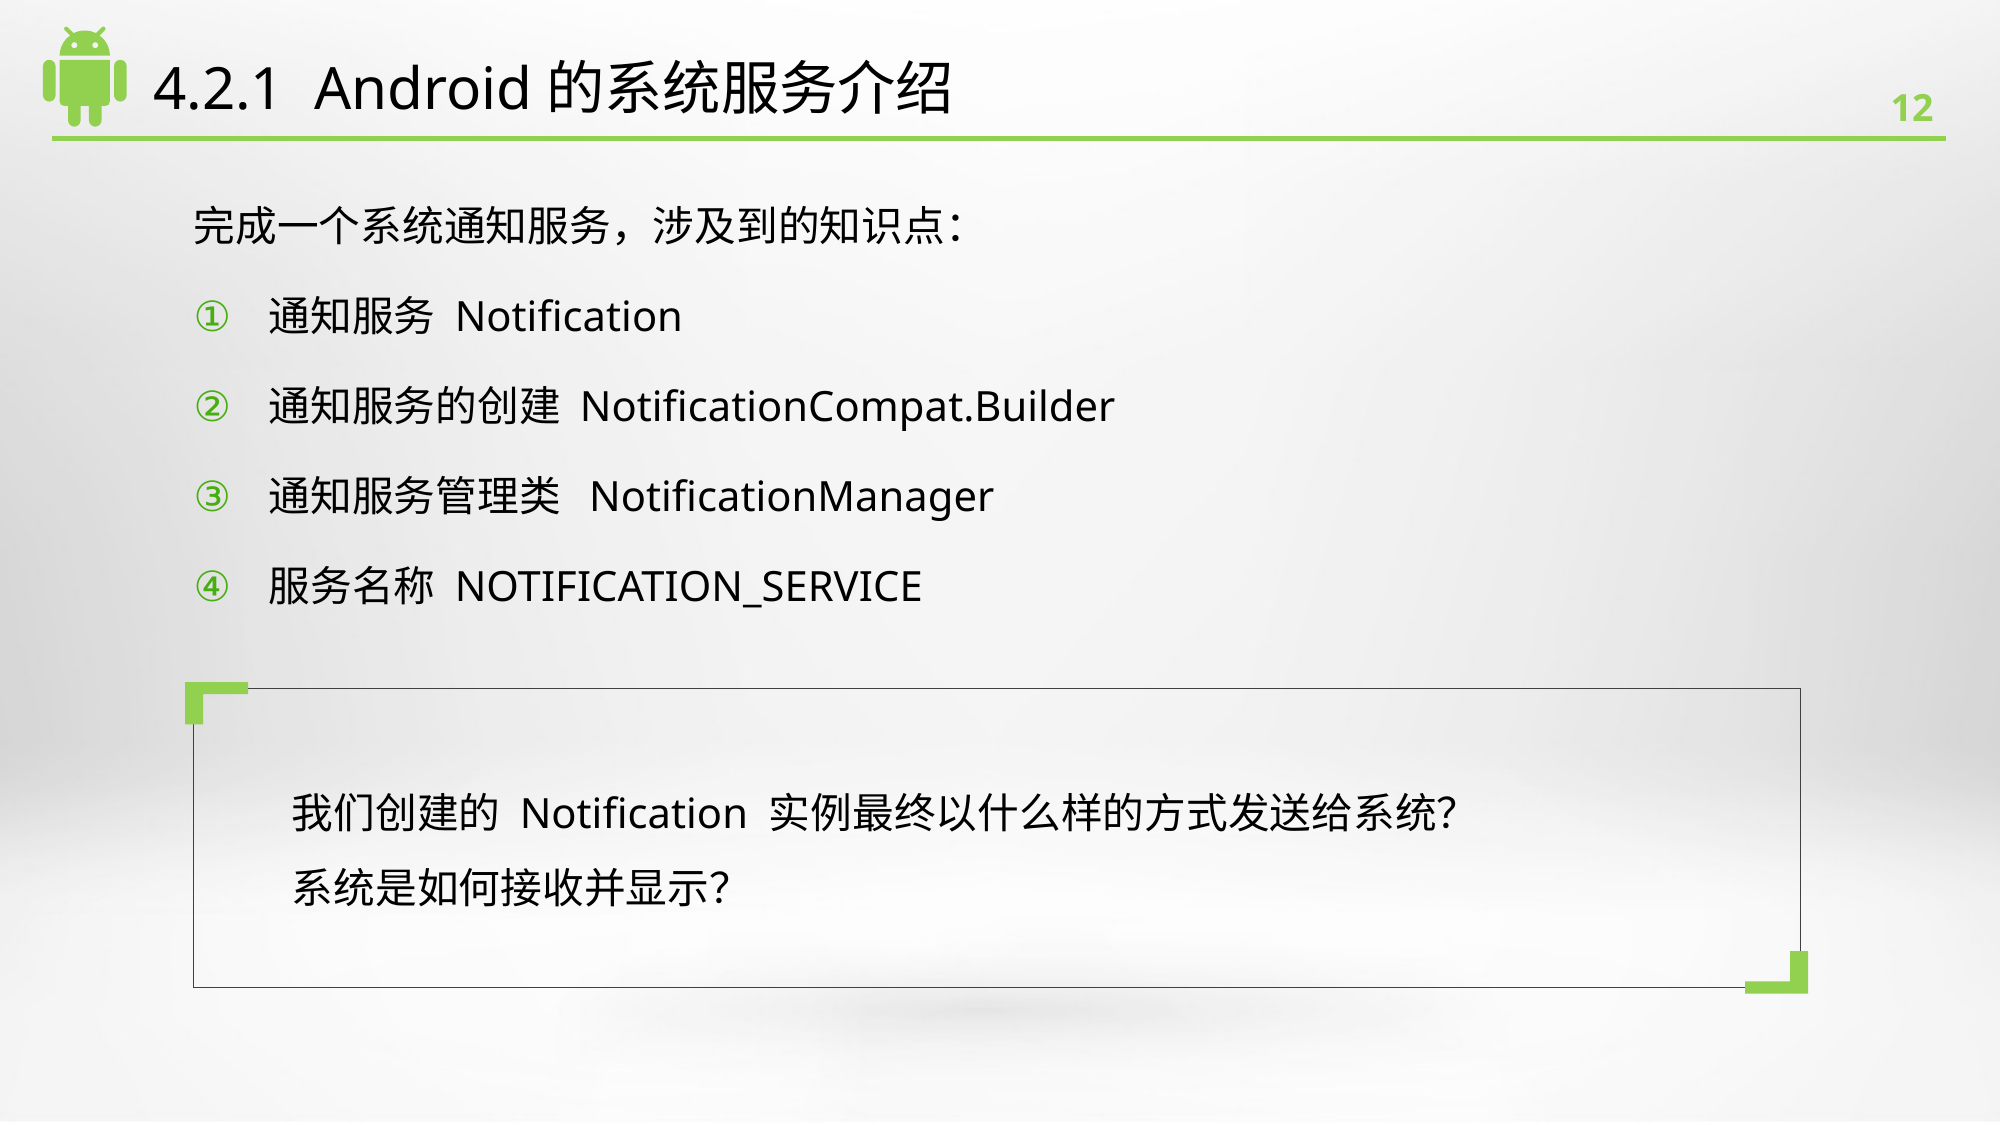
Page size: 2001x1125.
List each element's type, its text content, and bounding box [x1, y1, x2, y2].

picture [0, 0, 2000, 1125]
text_box 完成一个系统通知服务，涉及到的知识点： 通知服务 Notification 通知服务的创建 NotificationCompat.Builder 通知服务管理类 NotificationManager 服务名称 NOTIFICATION_SERVICE [193, 185, 1563, 611]
title 4.2.1 Android的系统服务介绍 [138, 46, 1833, 135]
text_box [185, 681, 1809, 994]
